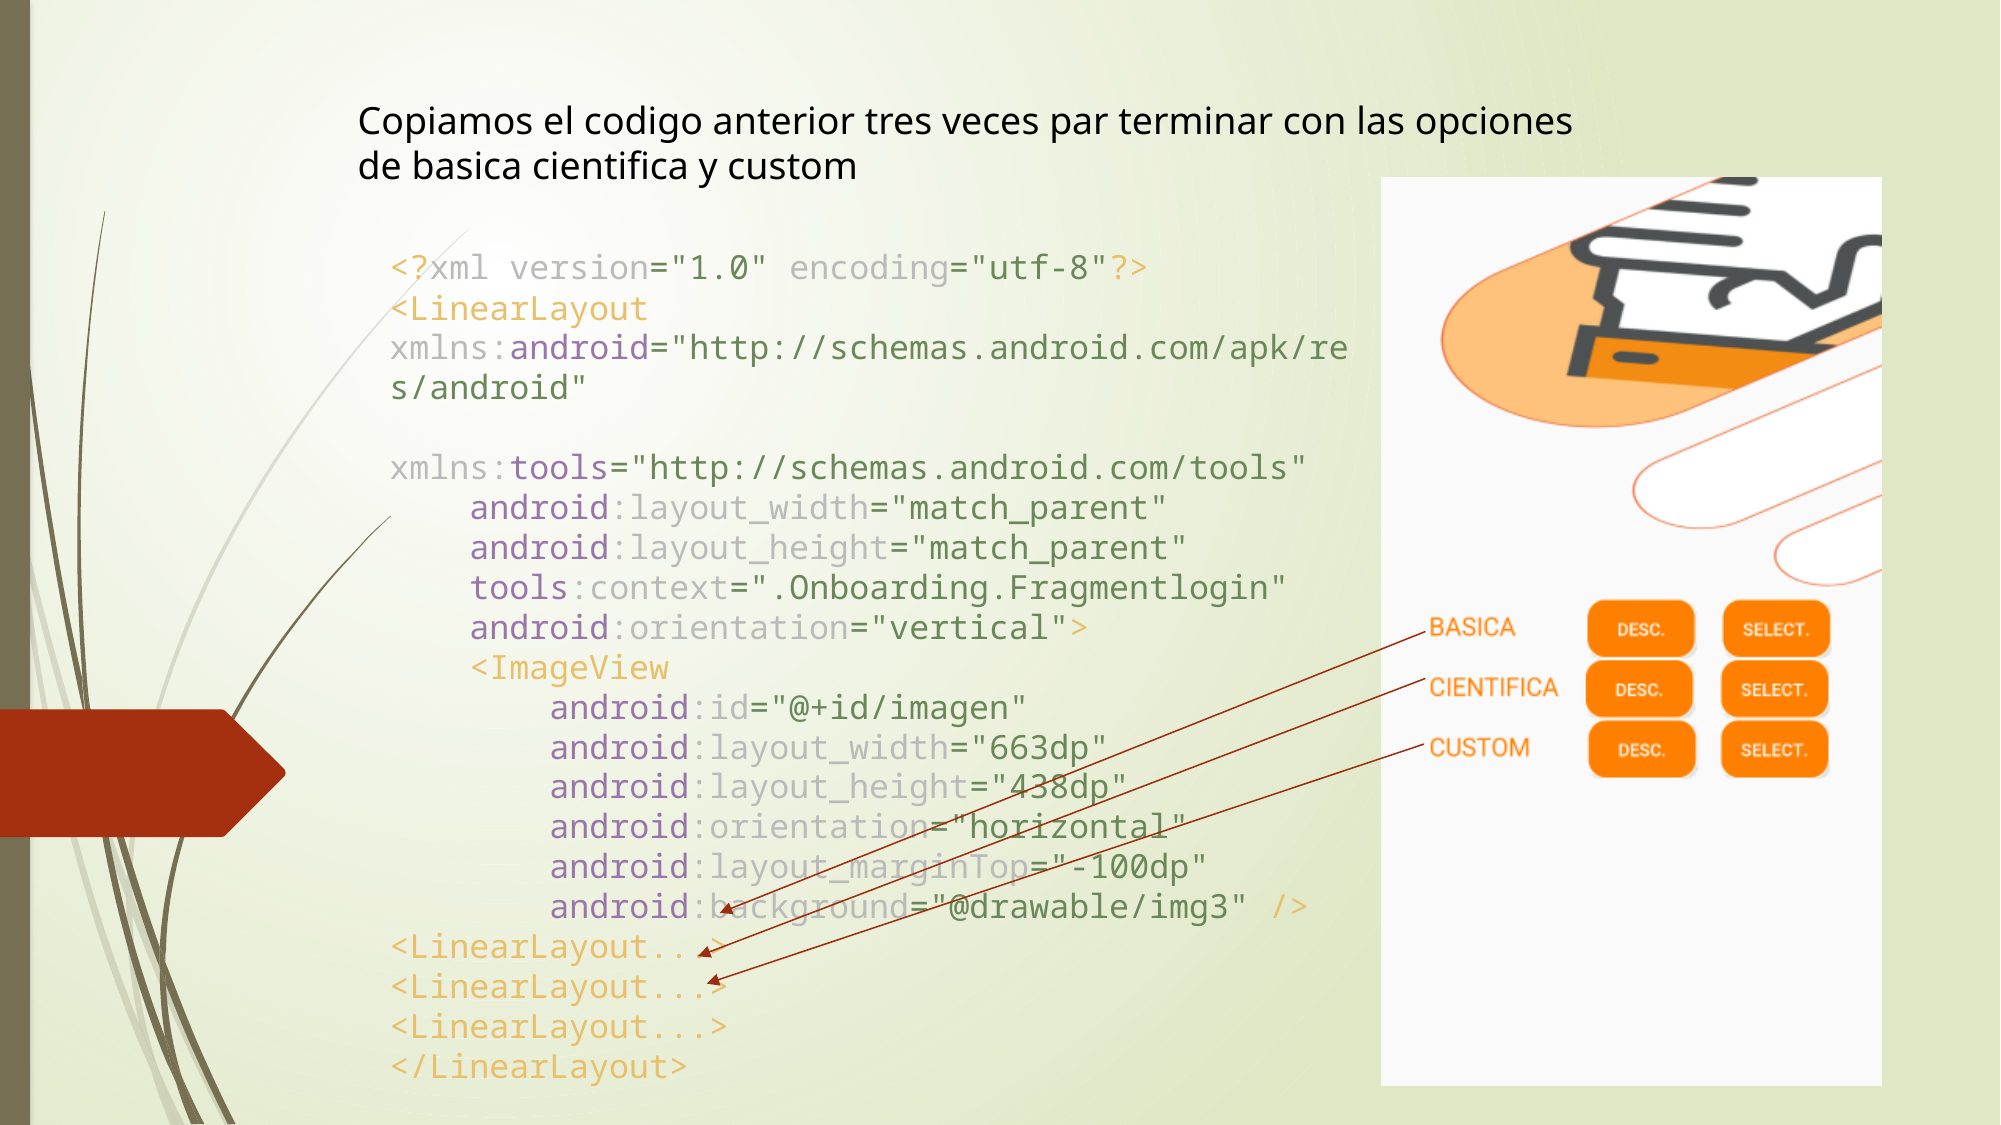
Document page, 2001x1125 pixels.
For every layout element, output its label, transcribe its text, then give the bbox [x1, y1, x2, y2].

picture [1381, 177, 1883, 1086]
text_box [697, 678, 1426, 957]
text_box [719, 631, 1426, 678]
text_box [706, 743, 1424, 984]
text_box <?xml version="1.0" encoding="utf-8"?> <LinearLayout xmlns:android="http://schemas.android.com/apk/res/android" xmlns:tools="http://schemas.android.com/tools" android:layout_width="match_parent" android:layout_height="match_parent" tools:context=".Onboarding.Fragmentlogin" android:orientation="vertical"> <ImageView android:id="@+id/imagen" android:layout_width="663dp" android:layout_height="438dp" android:orientation="horizontal" android:layout_marginTop="-100dp" android:background="@drawable/img3" /> <LinearLayout...> <LinearLayout...> <LinearLayout...> </LinearLayout> [374, 239, 1375, 1125]
text_box Copiamos el codigo anterior tres veces par terminar con las opciones de basica cientifica y custom [342, 90, 1600, 195]
